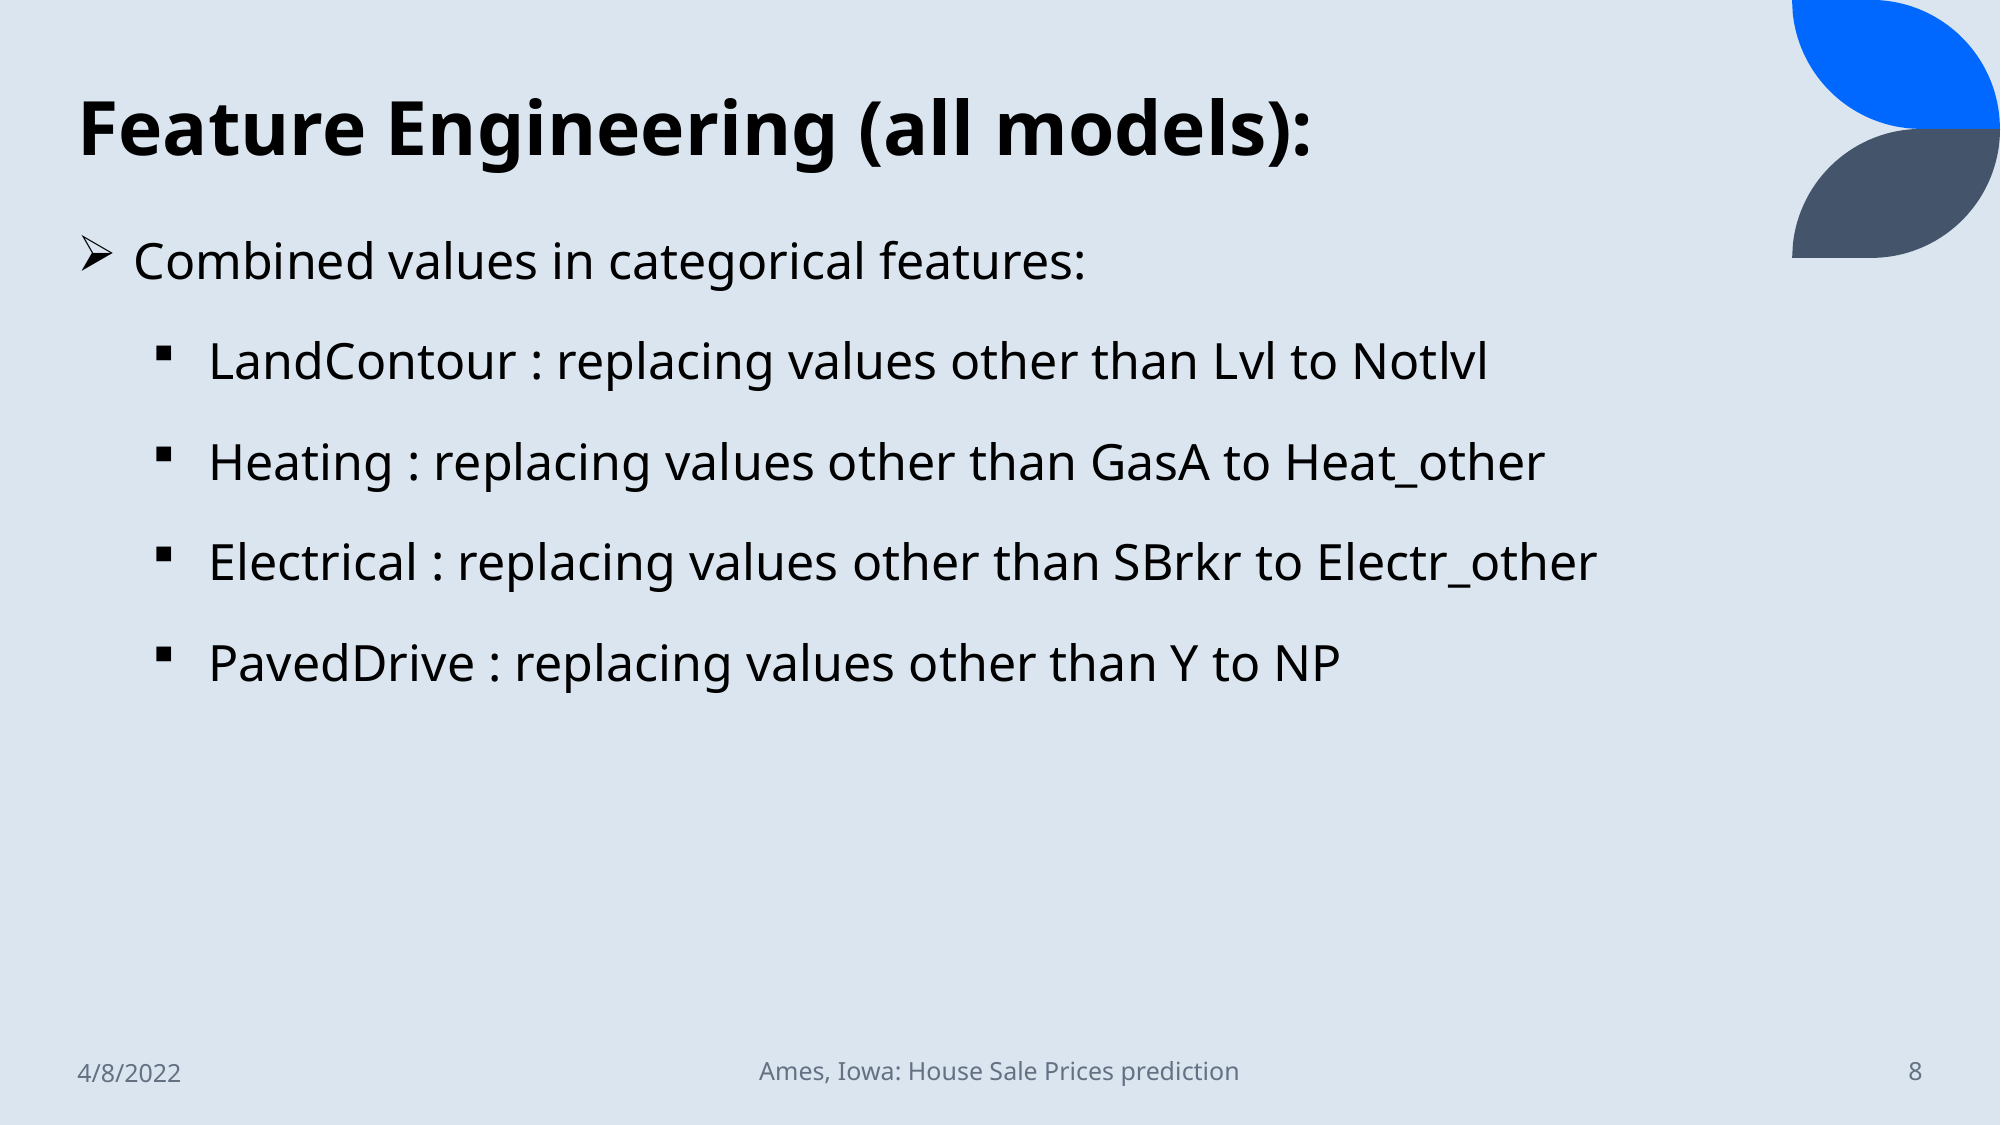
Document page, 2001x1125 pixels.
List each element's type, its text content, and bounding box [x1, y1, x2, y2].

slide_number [62, 1042, 342, 1103]
list Combined values in categorical features: LandContour : replacing values other than Lvl to Notlvl Heating : replacing values other than GasA to Heat_other Electrical : replacing values other than SBrkr to Electr_other PavedDrive : replacing values other than Y to NP [62, 191, 1796, 1007]
slide_number 8 [1665, 1042, 1938, 1103]
footer Ames, Iowa: House Sale Prices prediction [662, 1042, 1338, 1103]
title Feature Engineering (all models): [62, 62, 1796, 180]
